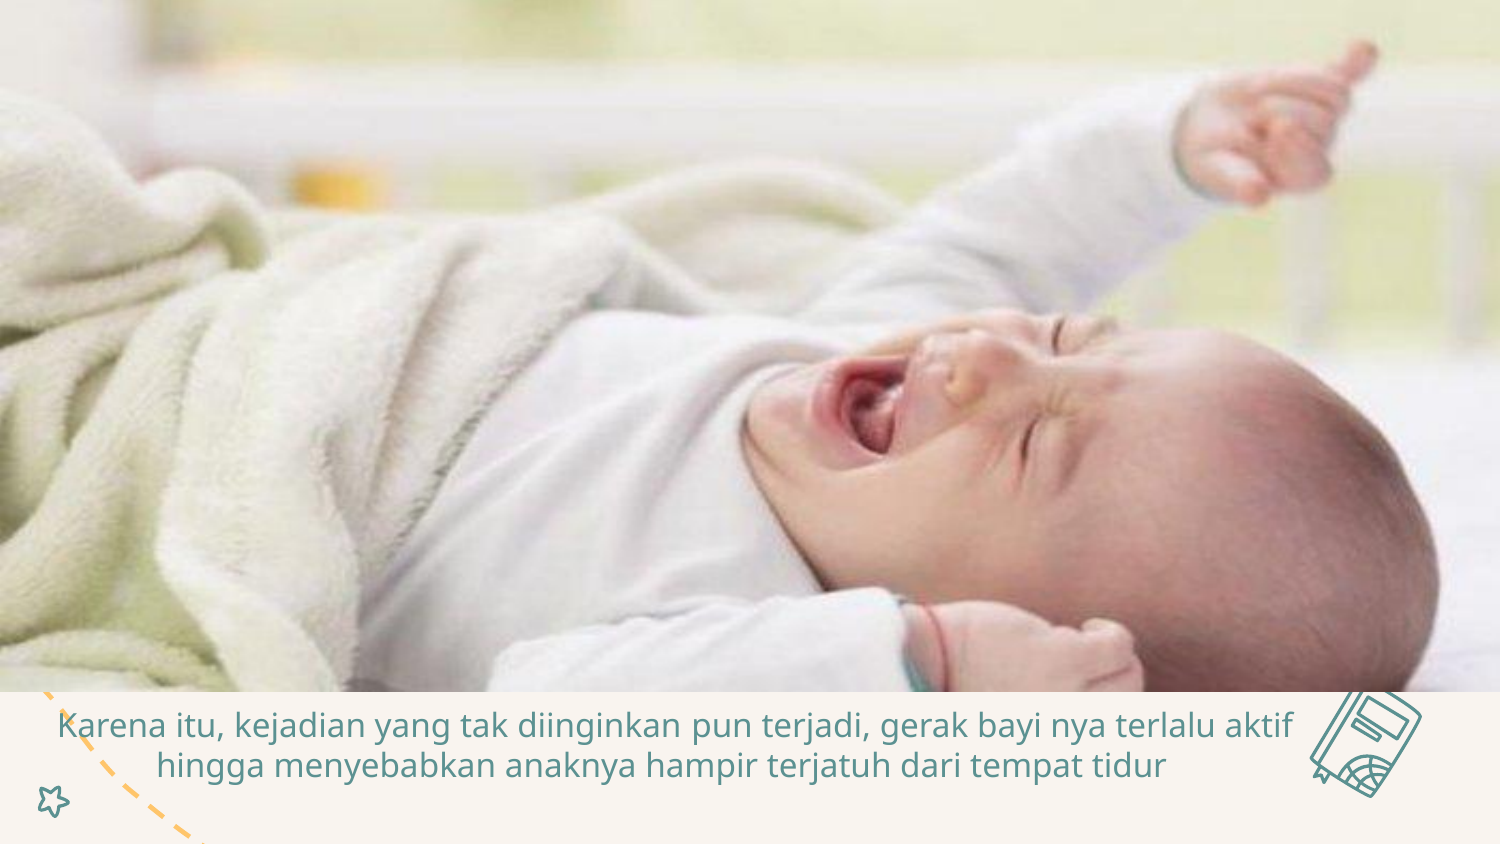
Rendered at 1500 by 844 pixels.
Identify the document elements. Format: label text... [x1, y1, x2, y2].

picture [0, 0, 1500, 692]
text_box Karena itu, kejadian yang tak diinginkan pun terjadi, gerak bayi nya terlalu aktif hingga menyebabkan anaknya hampir terjatuh dari tempat tidur [0, 699, 1352, 832]
